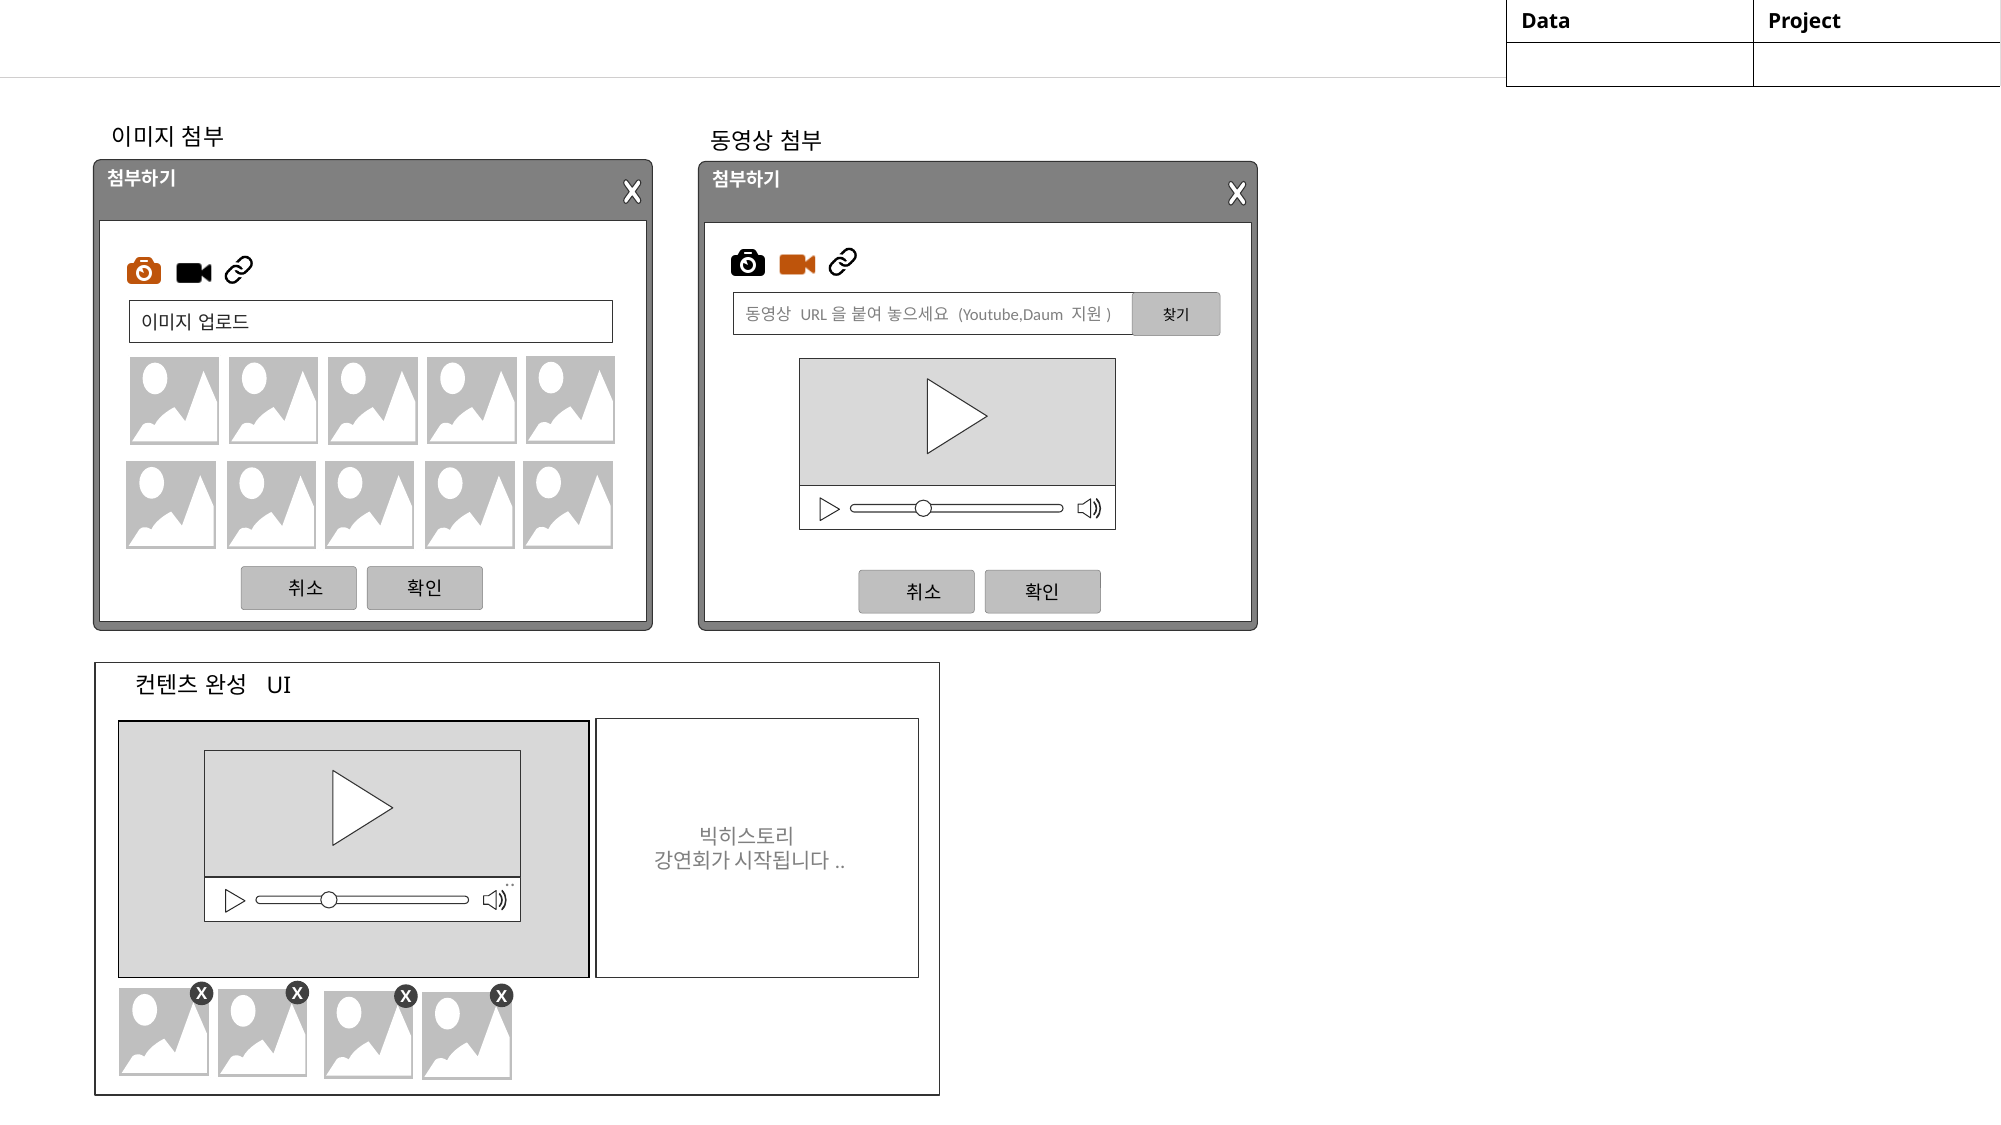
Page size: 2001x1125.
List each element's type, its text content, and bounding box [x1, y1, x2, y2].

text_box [128, 355, 221, 446]
picture [775, 240, 820, 288]
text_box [322, 989, 415, 1080]
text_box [698, 161, 1258, 631]
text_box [385, 978, 428, 1015]
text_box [118, 986, 211, 1078]
text_box 동영상 첨부 [695, 119, 839, 162]
picture [171, 249, 216, 297]
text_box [327, 355, 419, 446]
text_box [204, 750, 521, 922]
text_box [423, 460, 516, 551]
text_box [227, 355, 320, 446]
picture [223, 254, 254, 285]
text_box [181, 975, 223, 1012]
text_box .. [95, 662, 940, 1095]
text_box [93, 159, 653, 631]
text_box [125, 460, 218, 551]
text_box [481, 977, 523, 1014]
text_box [522, 459, 615, 550]
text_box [524, 354, 617, 445]
picture [728, 243, 767, 283]
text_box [799, 358, 1116, 530]
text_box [323, 460, 416, 551]
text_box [421, 990, 513, 1081]
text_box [225, 460, 318, 551]
picture [827, 246, 858, 277]
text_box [216, 987, 309, 1079]
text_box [276, 975, 319, 1011]
picture [124, 251, 164, 291]
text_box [426, 355, 518, 446]
text_box 이미지 첨부 [97, 115, 240, 158]
